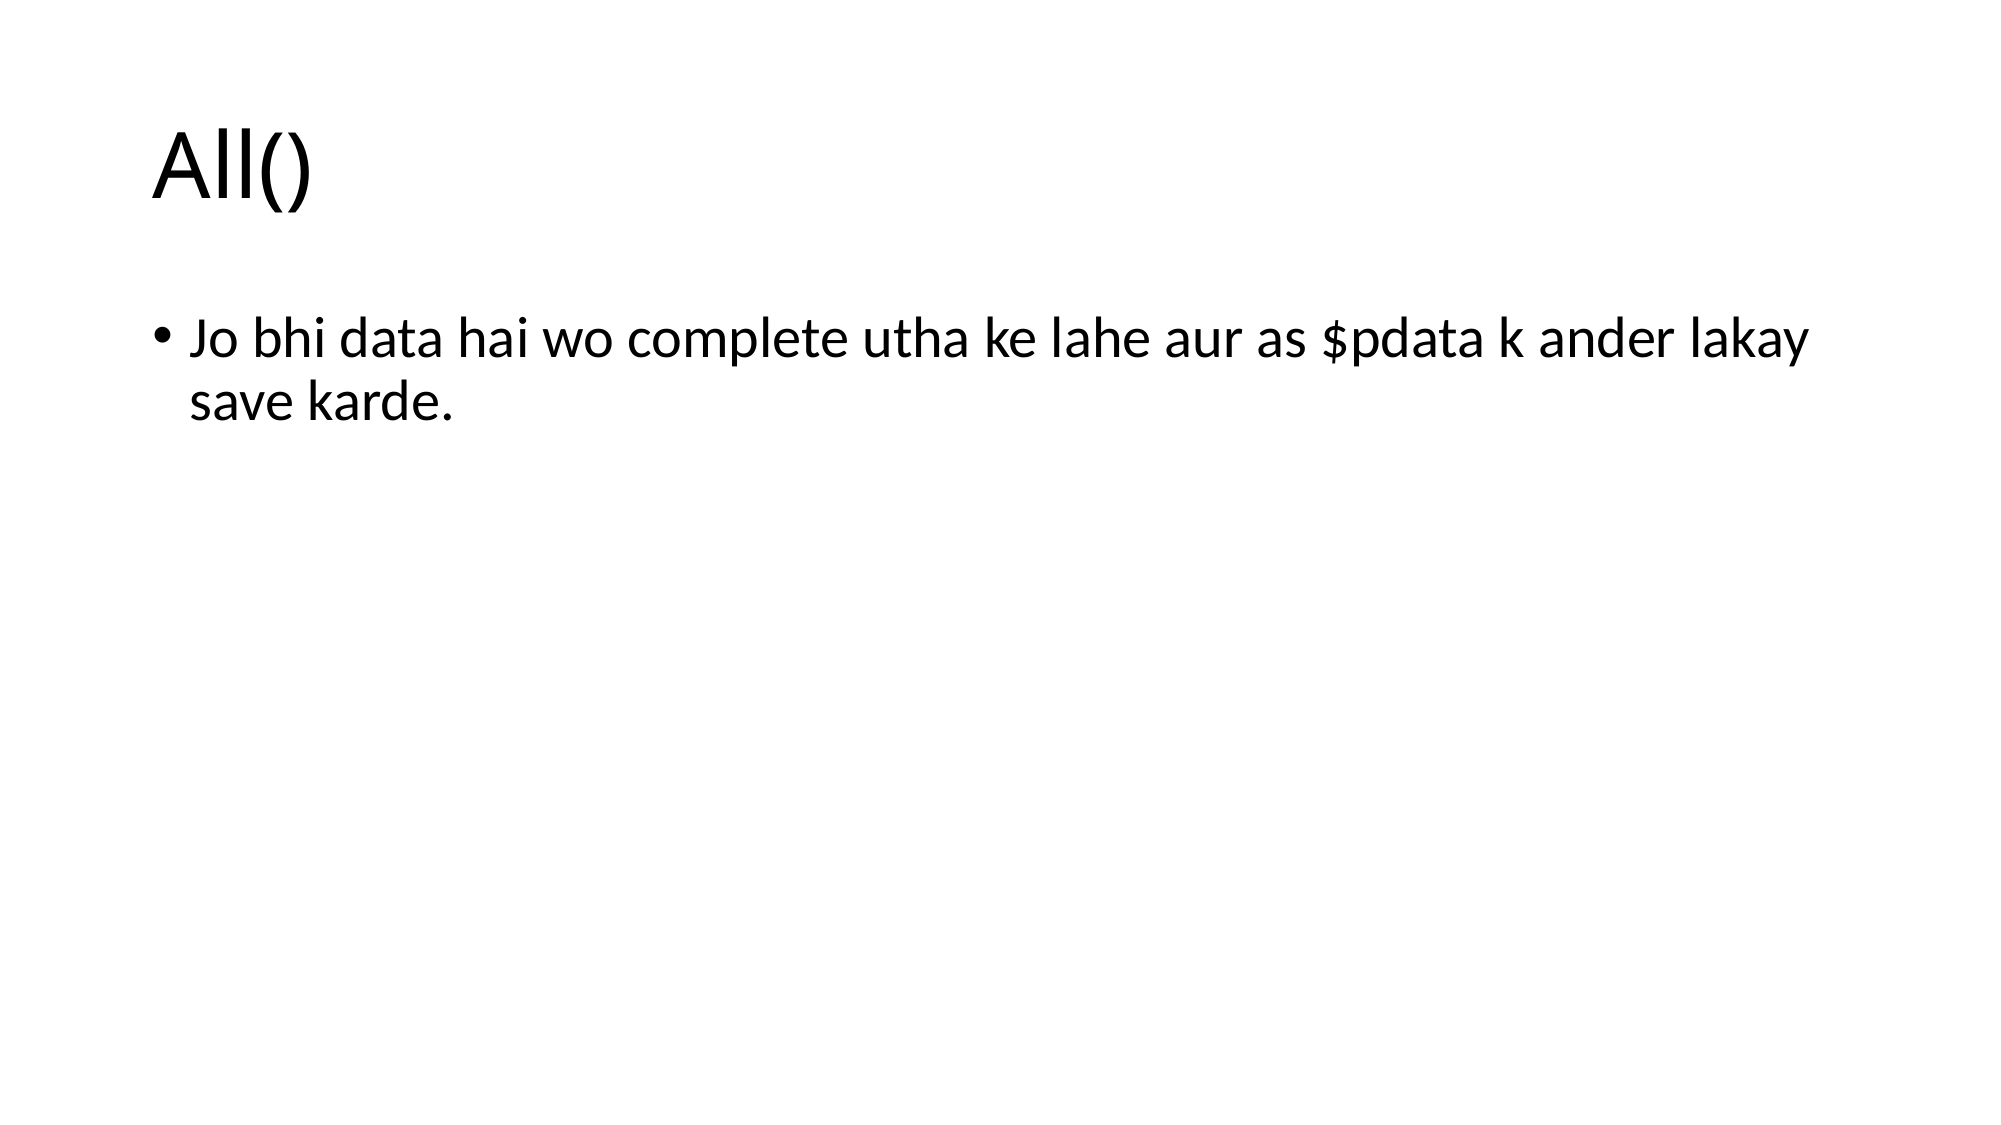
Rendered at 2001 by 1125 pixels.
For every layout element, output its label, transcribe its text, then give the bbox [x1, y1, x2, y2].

title All() [137, 59, 1863, 278]
list Jo bhi data hai wo complete utha ke lahe aur as $pdata k ander lakay save karde. [137, 299, 1863, 1014]
